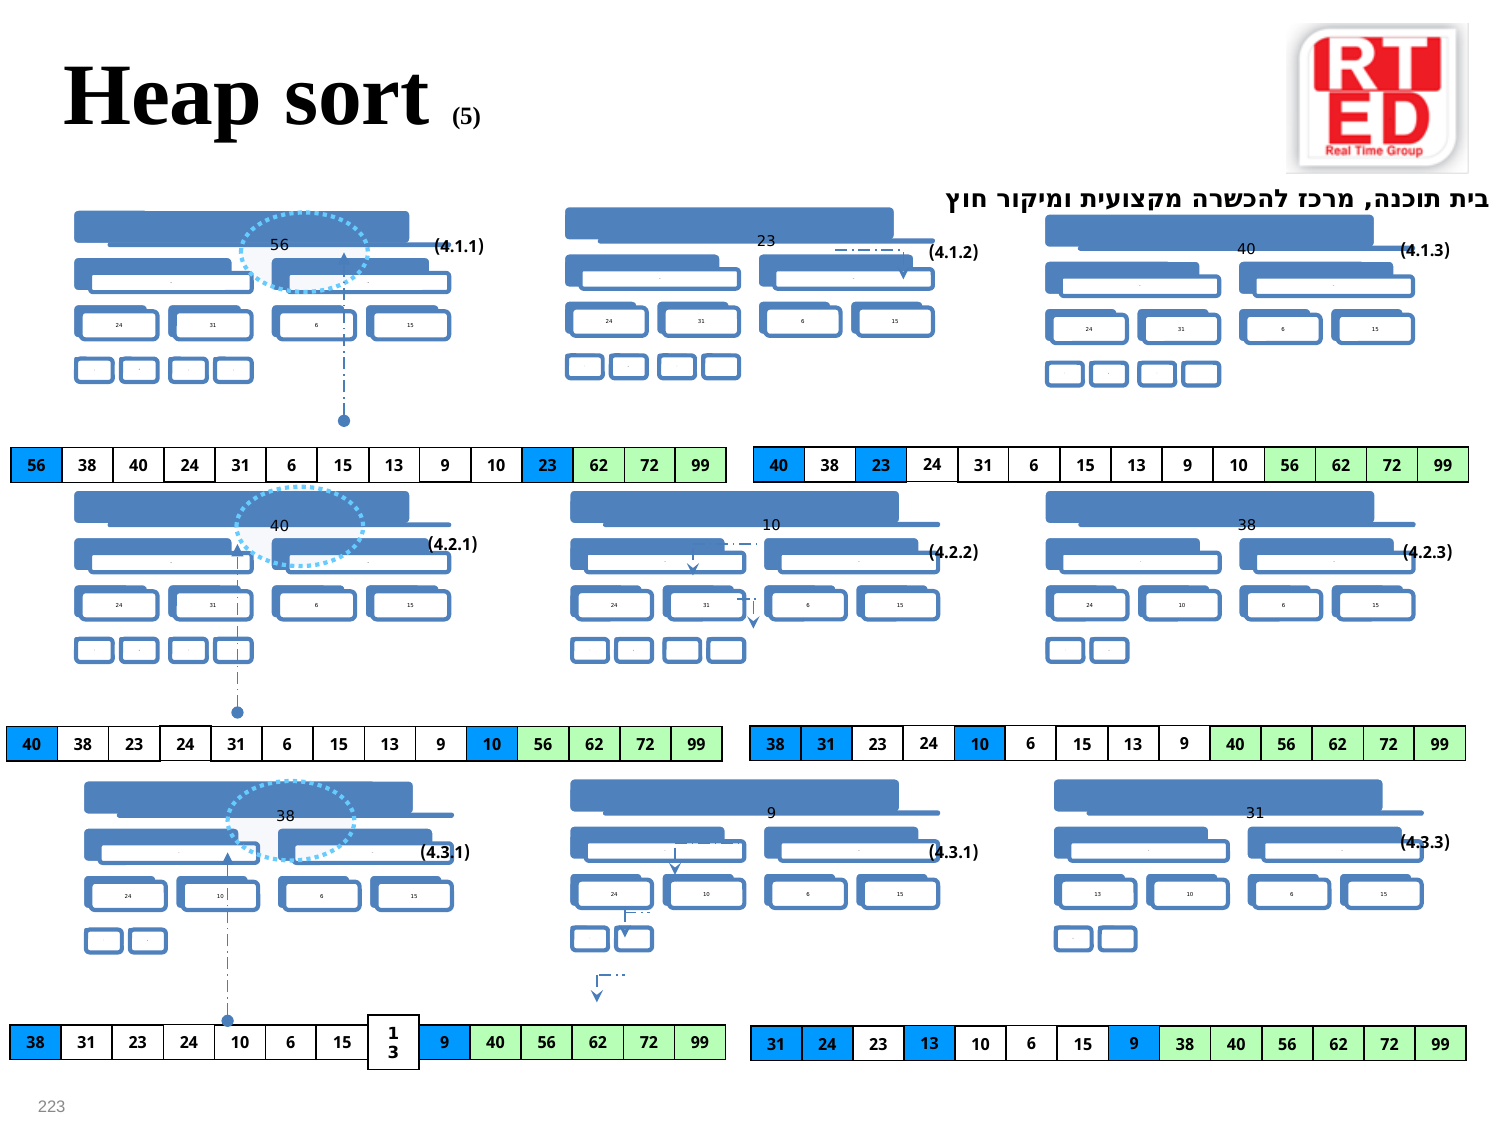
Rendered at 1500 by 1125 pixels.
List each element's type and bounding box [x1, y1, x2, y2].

picture [1286, 23, 1470, 175]
text_box [24, 208, 500, 434]
text_box [996, 488, 1468, 714]
text_box [23, 1088, 129, 1124]
text_box [996, 212, 1465, 438]
text_box [749, 724, 1466, 762]
text_box [516, 204, 994, 431]
text_box [753, 445, 1469, 483]
text_box [521, 488, 994, 714]
text_box [10, 446, 727, 714]
text_box [1005, 777, 1469, 1003]
text_box [35, 778, 499, 1022]
text_box [48, 29, 1436, 150]
text_box [9, 1023, 726, 1061]
text_box [6, 724, 723, 763]
text_box [521, 777, 994, 1003]
text_box [750, 1024, 1467, 1062]
